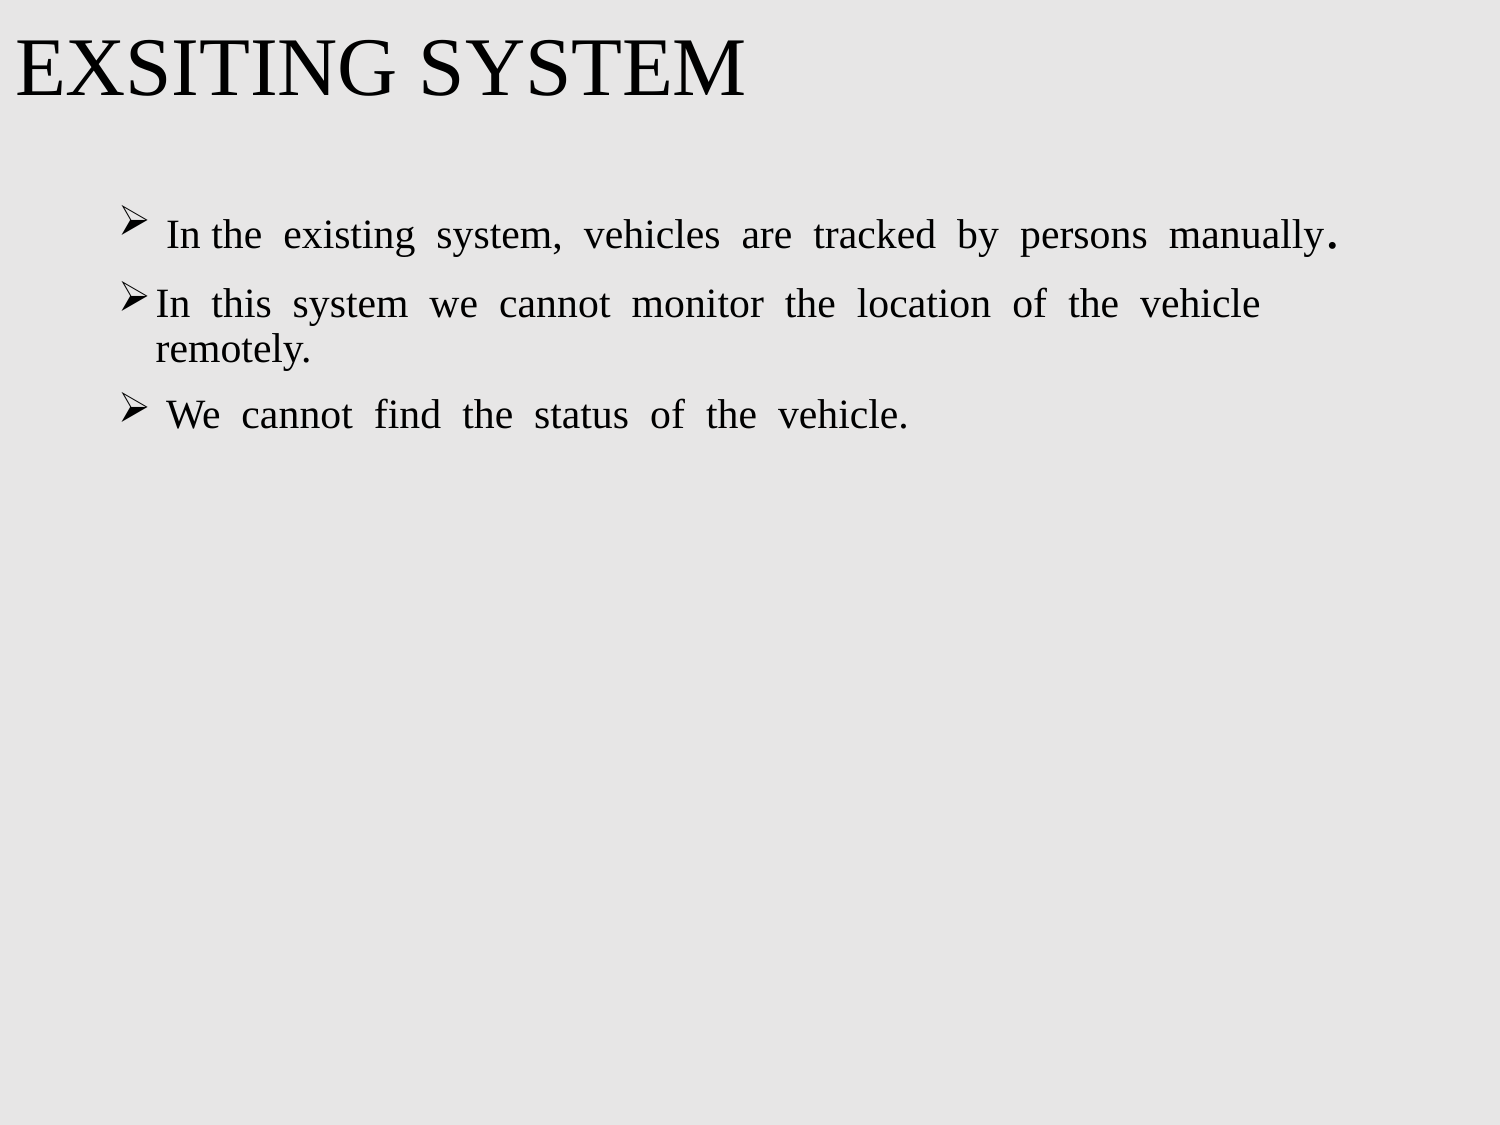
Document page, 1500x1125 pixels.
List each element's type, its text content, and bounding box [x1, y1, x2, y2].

list In the existing system, vehicles are tracked by persons manually. In this system we cannot monitor the location of the vehicle remotely. We cannot find the status of the vehicle. [103, 190, 1397, 1014]
title EXSITING SYSTEM [0, 0, 1294, 137]
